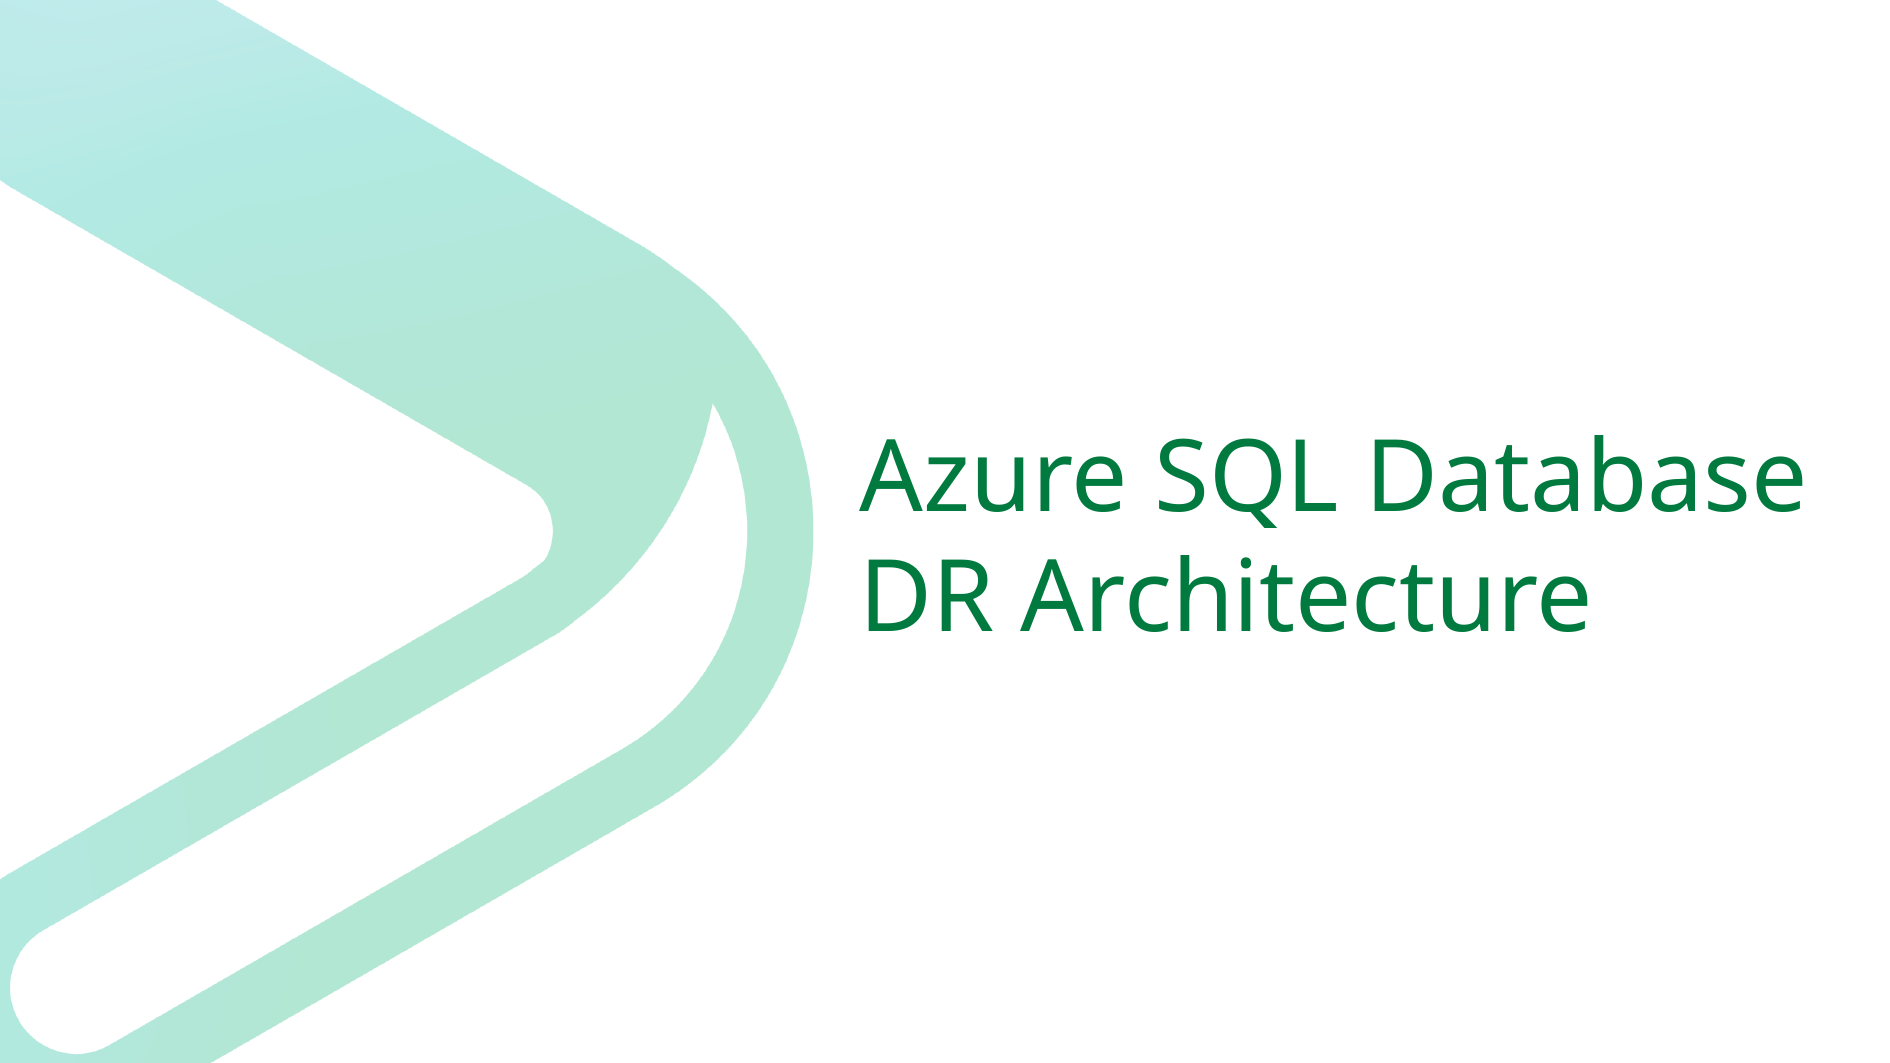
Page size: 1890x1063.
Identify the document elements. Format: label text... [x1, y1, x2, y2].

title Azure SQL Database DR Architecture [859, 59, 1831, 1004]
picture [0, 0, 815, 1063]
